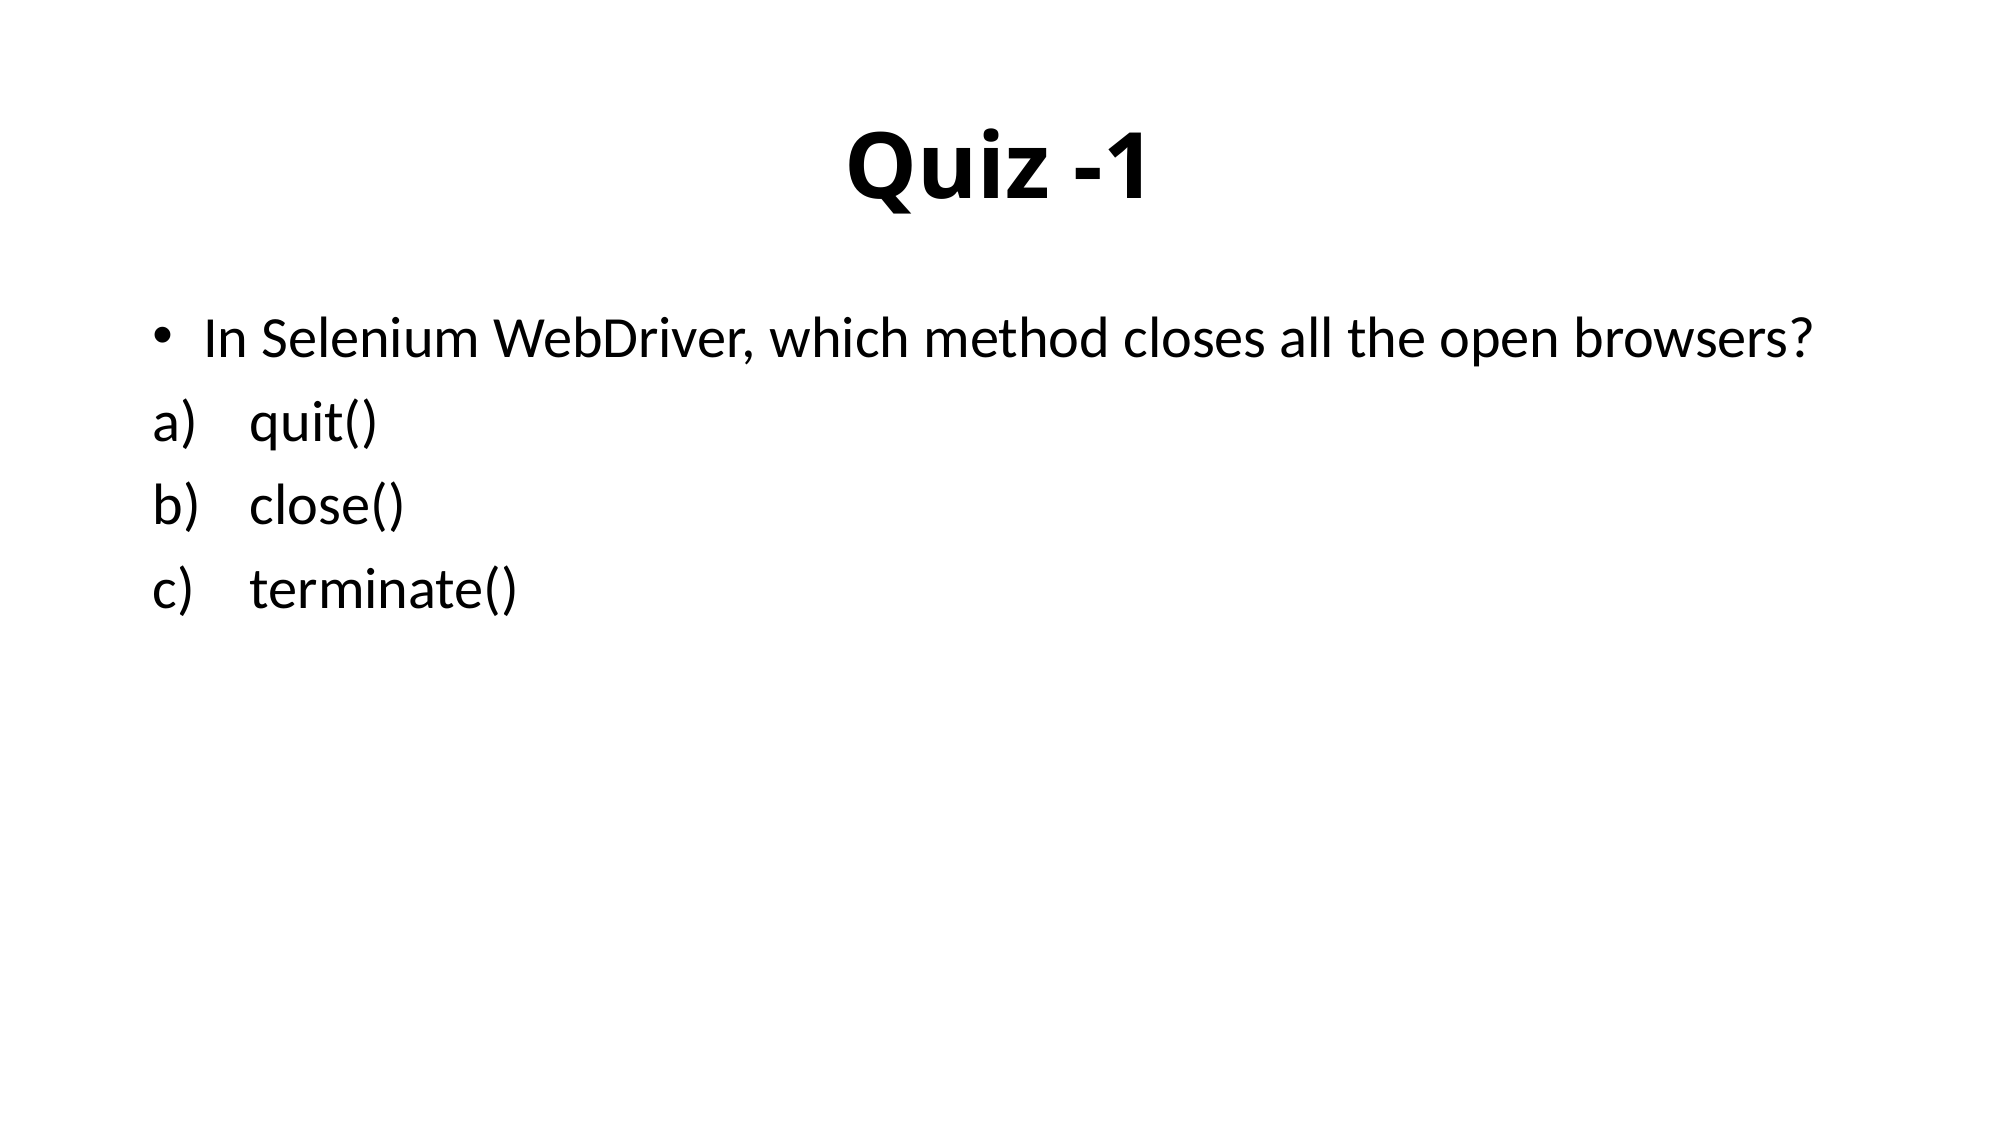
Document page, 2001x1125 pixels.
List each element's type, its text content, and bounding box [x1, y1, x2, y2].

title Quiz -1 [137, 59, 1863, 278]
list In Selenium WebDriver, which method closes all the open browsers? quit() close() terminate() [137, 299, 1863, 1014]
